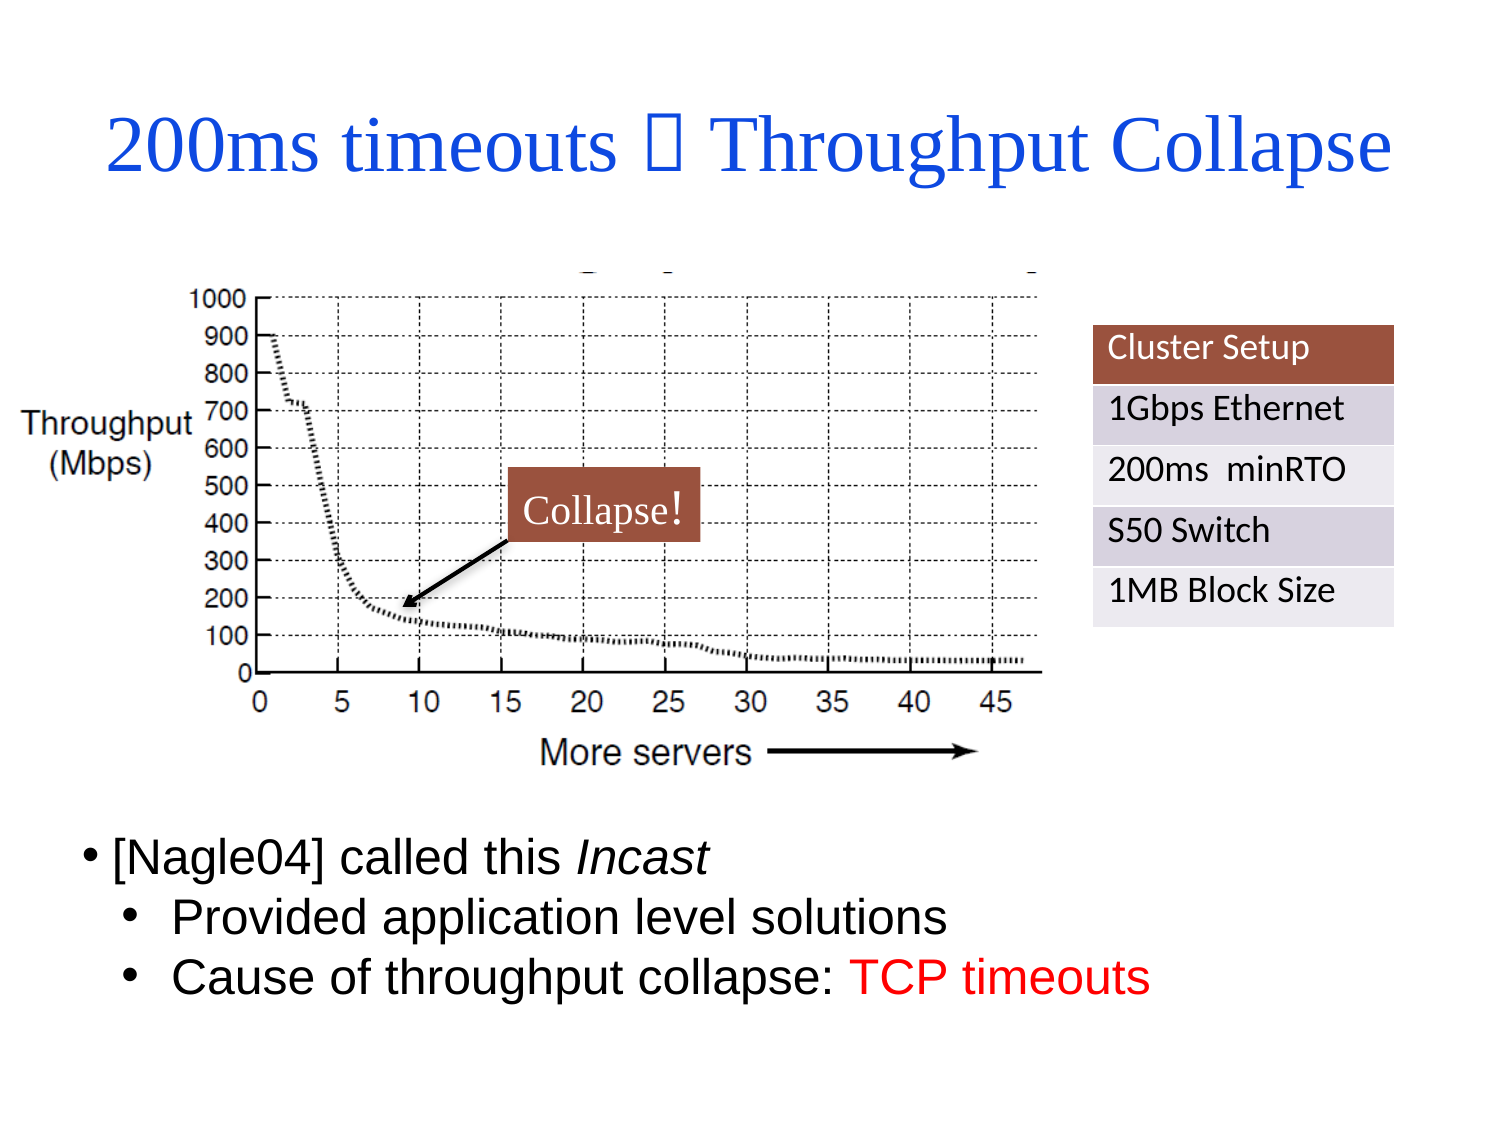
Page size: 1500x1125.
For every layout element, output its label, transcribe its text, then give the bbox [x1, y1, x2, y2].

picture [10, 271, 1091, 795]
title 200ms timeouts  Throughput Collapse [75, 45, 1425, 233]
table_header Cluster Setup [1095, 325, 1394, 384]
table_cell 200ms minRTO [1095, 446, 1394, 505]
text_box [402, 540, 508, 607]
table_cell 1MB Block Size [1095, 568, 1394, 627]
text_box [Nagle04] called this Incast Provided application level solutions Cause of throughput collapse: TCP timeouts [67, 816, 1435, 1012]
table_cell S50 Switch [1095, 507, 1394, 566]
table_cell 1Gbps Ethernet [1095, 386, 1394, 445]
